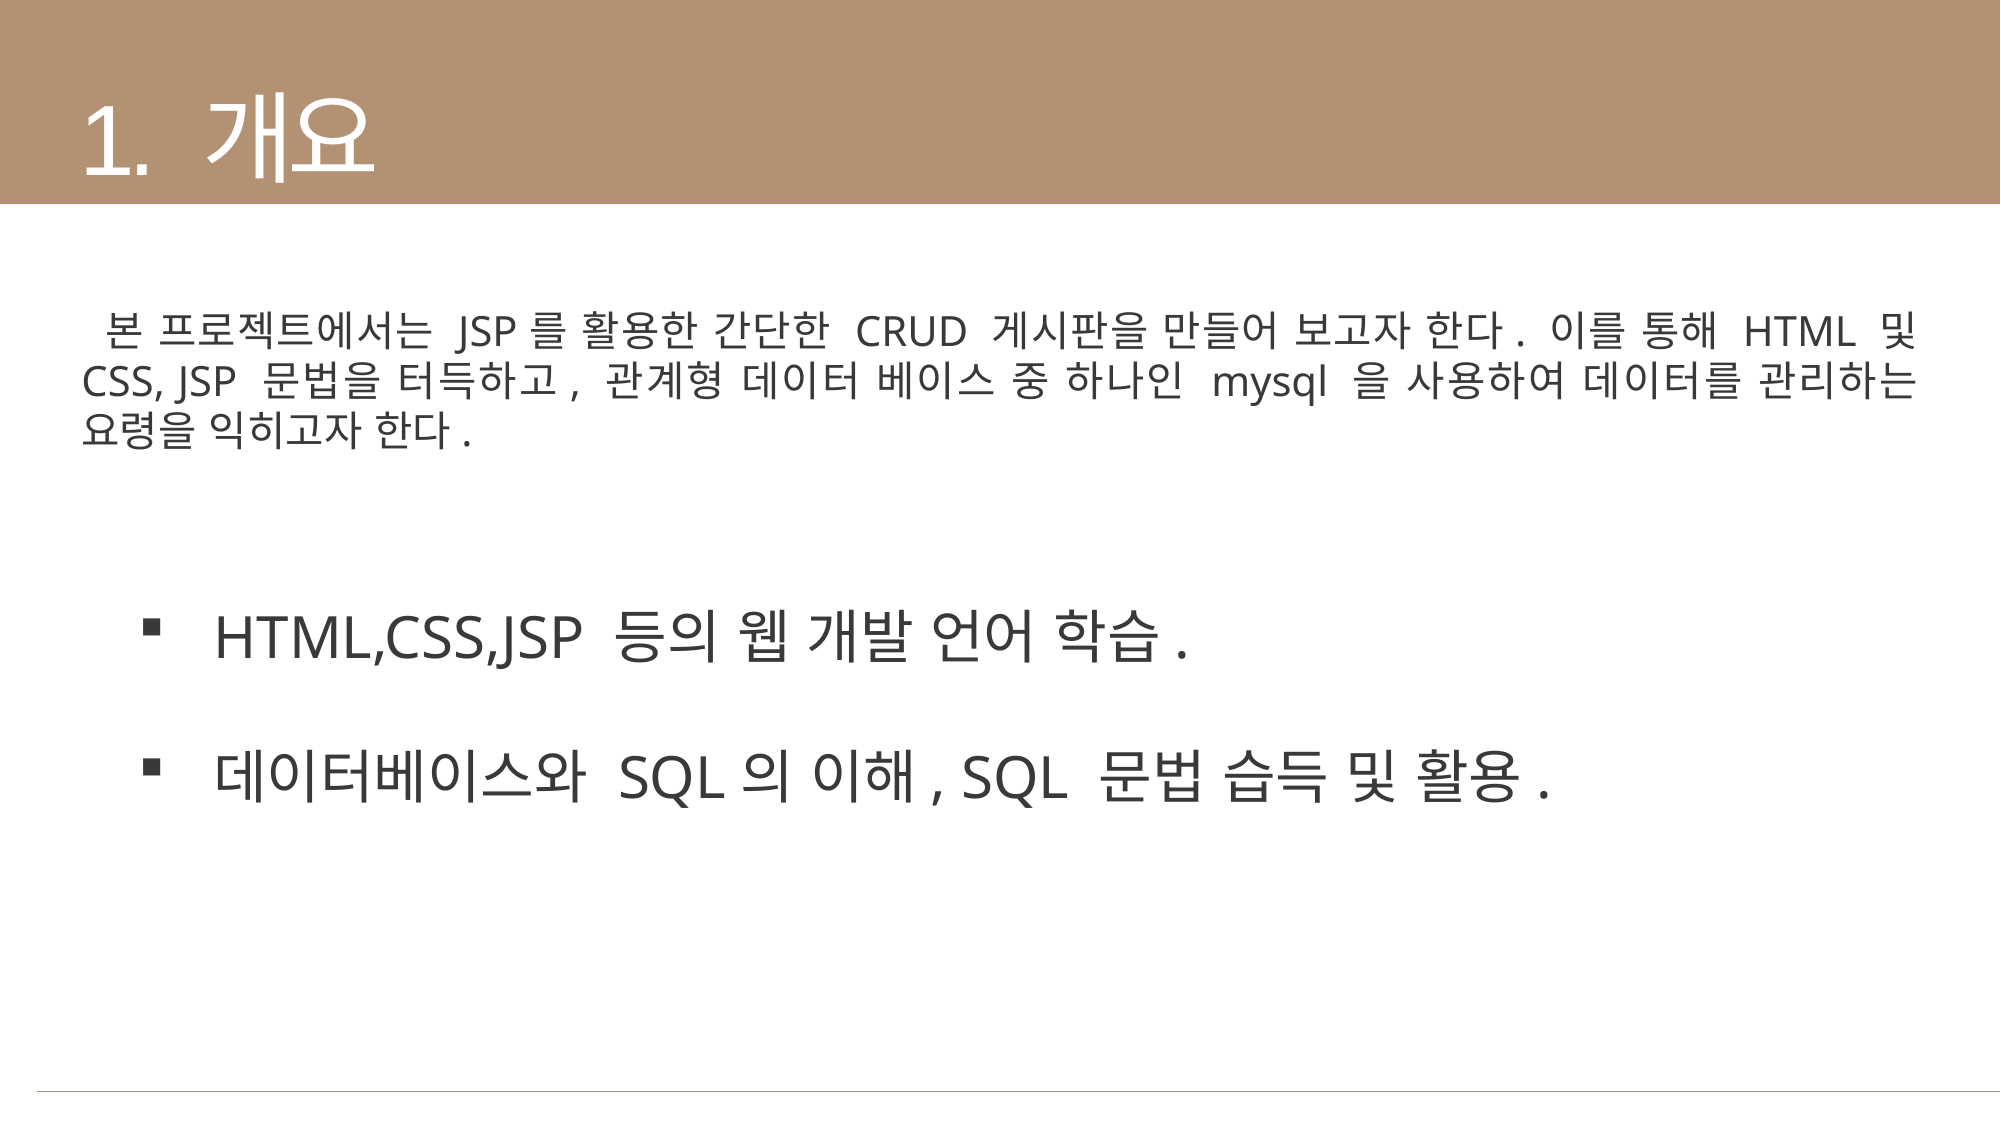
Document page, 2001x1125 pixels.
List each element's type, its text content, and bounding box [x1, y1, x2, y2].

text_box 본 프로젝트에서는 JSP를 활용한 간단한 CRUD 게시판을 만들어 보고자 한다. 이를 통해 HTML 및 CSS, JSP 문법을 터득하고, 관계형 데이터 베이스 중 하나인 mysql 을 사용하여 데이터를 관리하는 요령을 익히고자 한다. [66, 297, 1933, 463]
text_box 1. 개요 [65, 68, 395, 203]
text_box HTML,CSS,JSP 등의 웹 개발 언어 학습. 데이터베이스와 SQL의 이해, SQL 문법 습득 및 활용. [123, 522, 1738, 818]
text_box [0, 0, 2000, 205]
